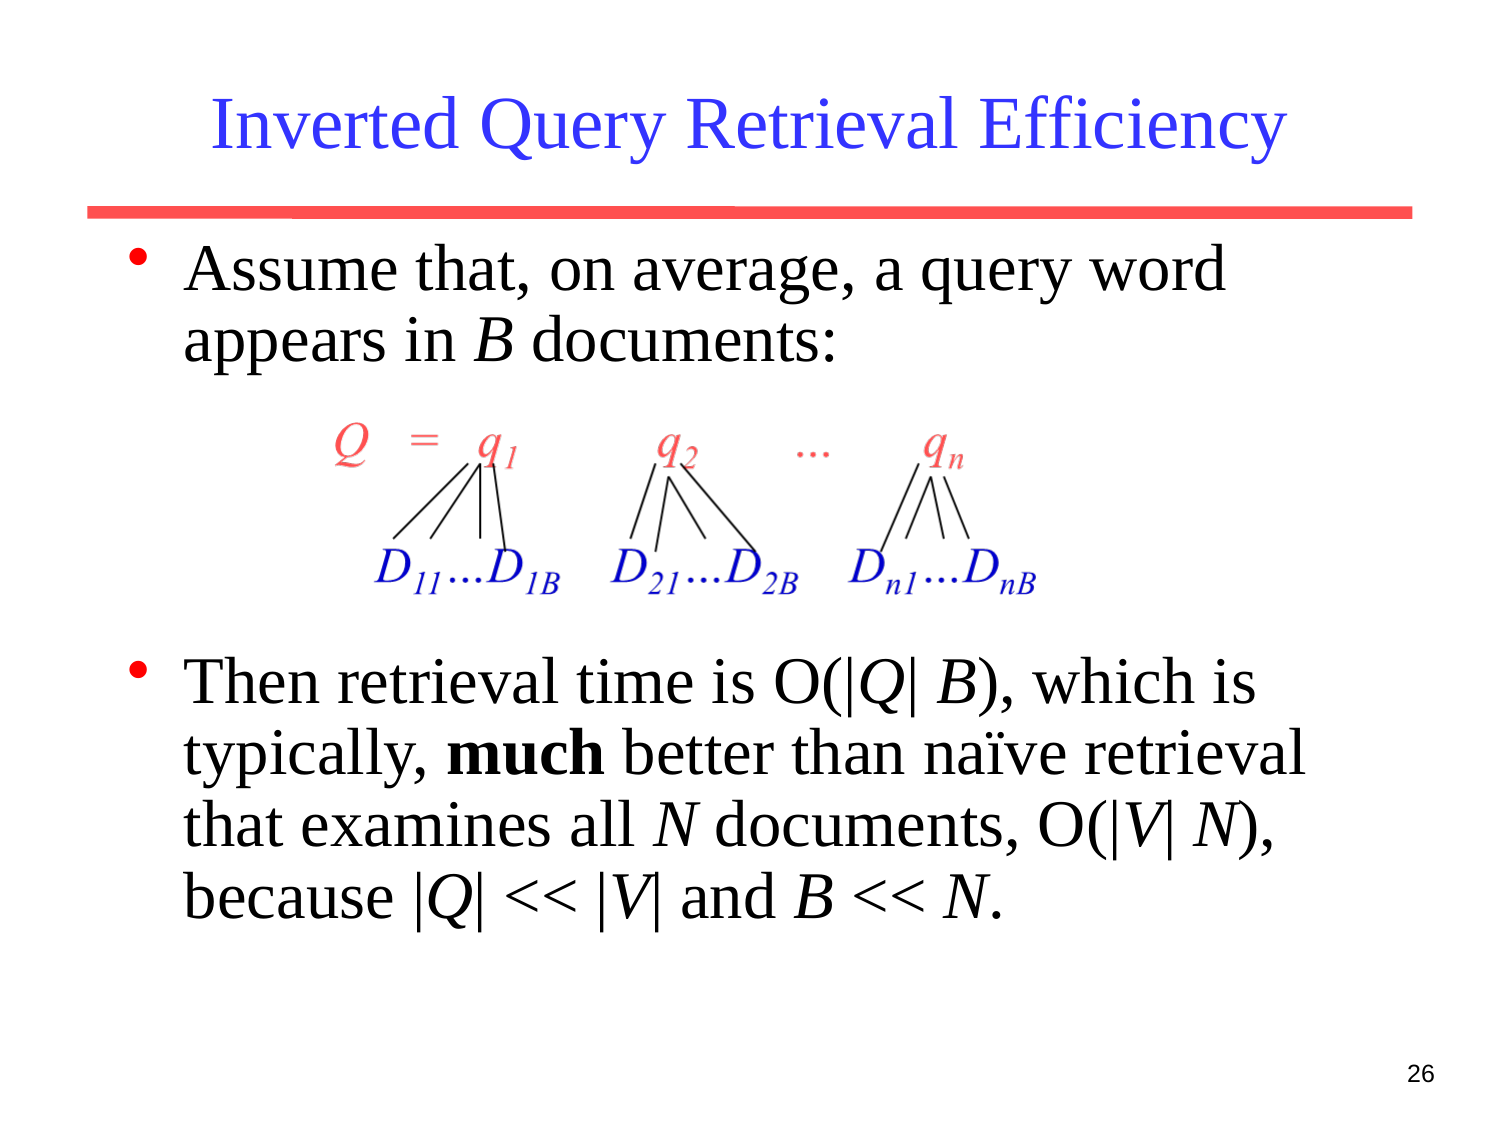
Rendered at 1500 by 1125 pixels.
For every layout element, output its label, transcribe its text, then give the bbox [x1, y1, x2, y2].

list Assume that, on average, a query word appears in B documents: Then retrieval time is O(|Q| B), which is typically, much better than naïve retrieval that examines all N documents, O(|V| N), because |Q| << |V| and B << N. [112, 224, 1388, 994]
slide_number 26 [1137, 1049, 1451, 1125]
picture [268, 393, 1232, 626]
title Inverted Query Retrieval Efficiency [112, 37, 1388, 200]
